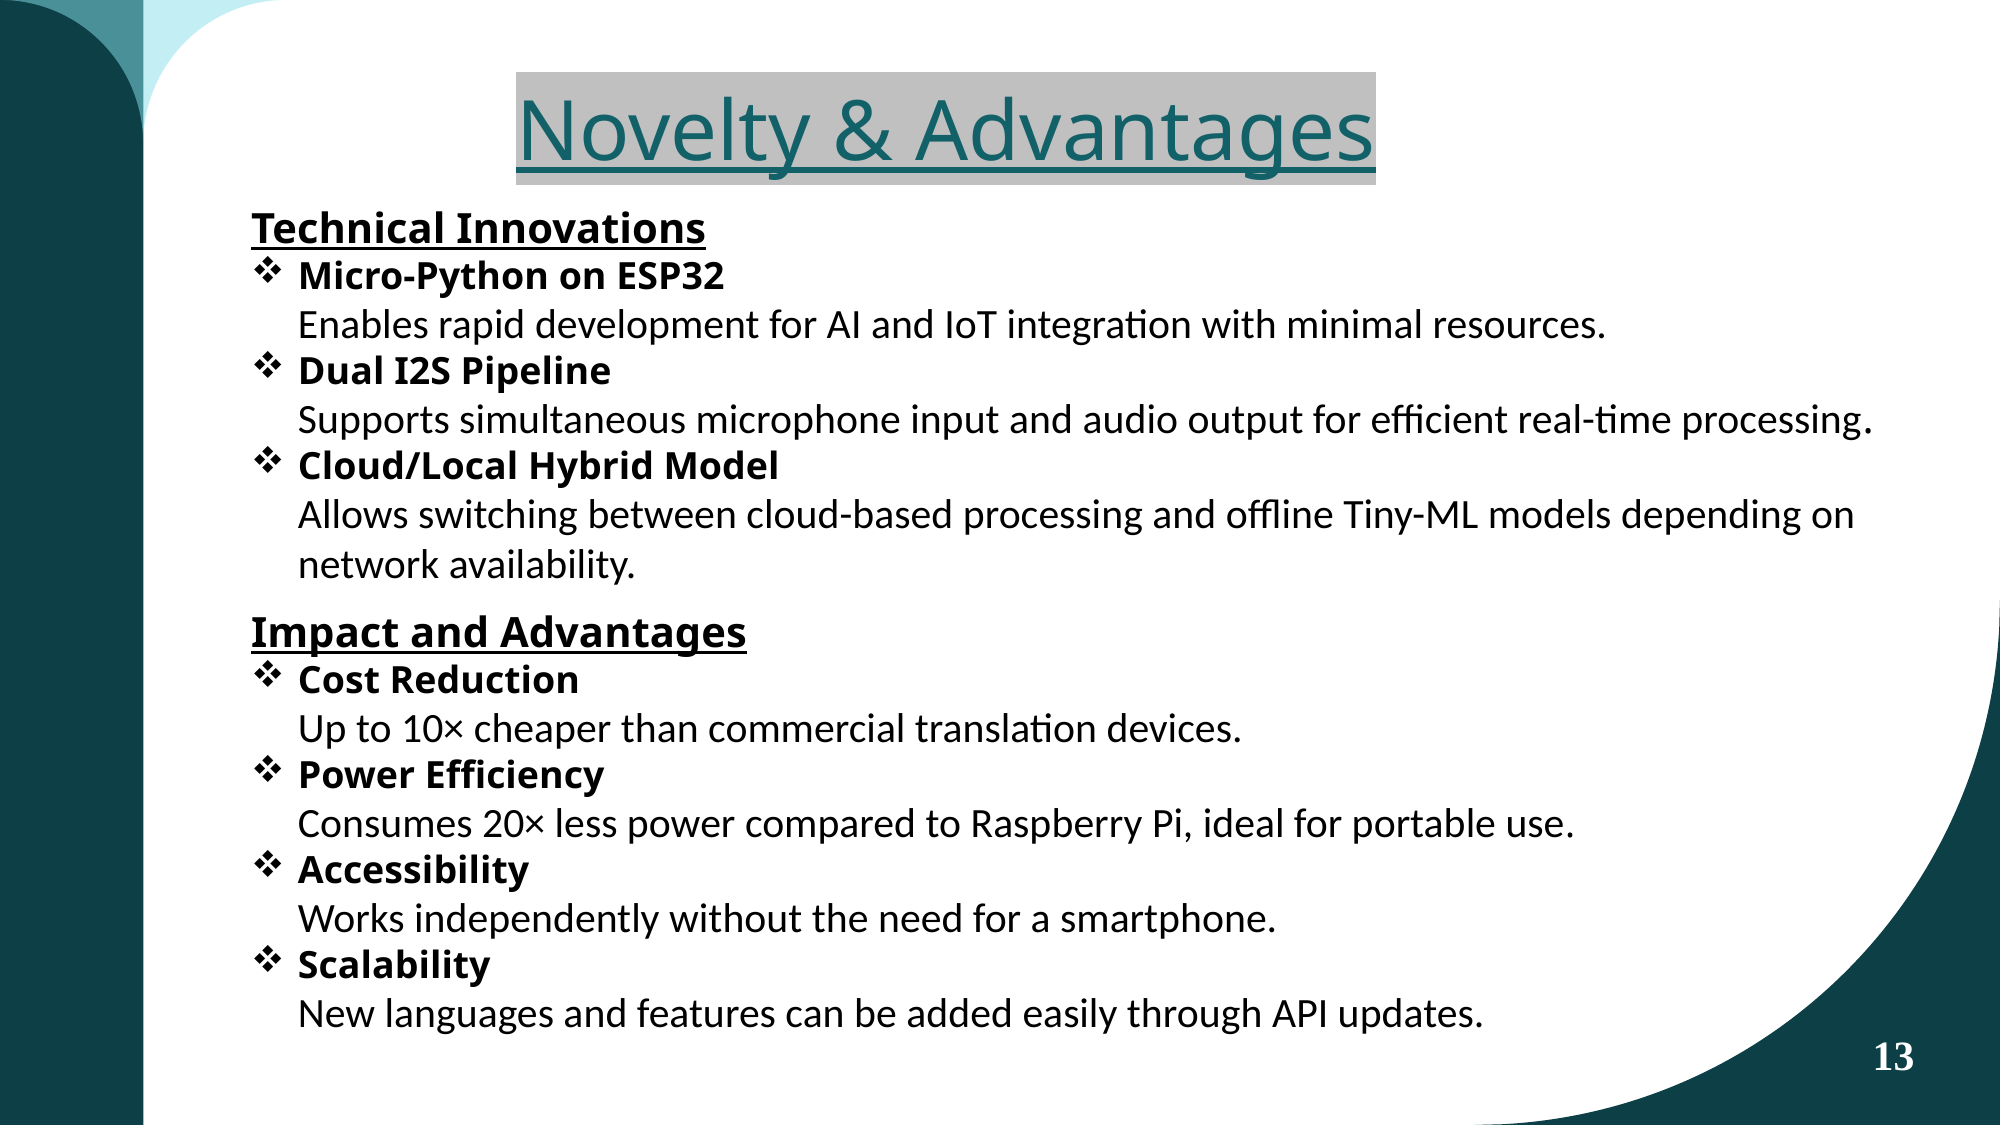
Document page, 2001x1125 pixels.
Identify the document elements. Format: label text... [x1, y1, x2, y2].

slide_number 13 [1787, 981, 2000, 1125]
title Novelty & Advantages [501, 50, 1547, 194]
text_box Technical Innovations Micro-Python on ESP32 Enables rapid development for AI and IoT integration with minimal resources. Dual I2S Pipeline Supports simultaneous microphone input and audio output for efficient real-time processing. Cloud/Local Hybrid Model Allows switching between cloud-based processing and offline Tiny-ML models depending on network availability. [236, 194, 1920, 595]
text_box Impact and Advantages Cost Reduction Up to 10× cheaper than commercial translation devices. Power Efficiency Consumes 20× less power compared to Raspberry Pi, ideal for portable use. Accessibility Works independently without the need for a smartphone. Scalability New languages and features can be added easily through API updates. [236, 598, 1764, 1044]
